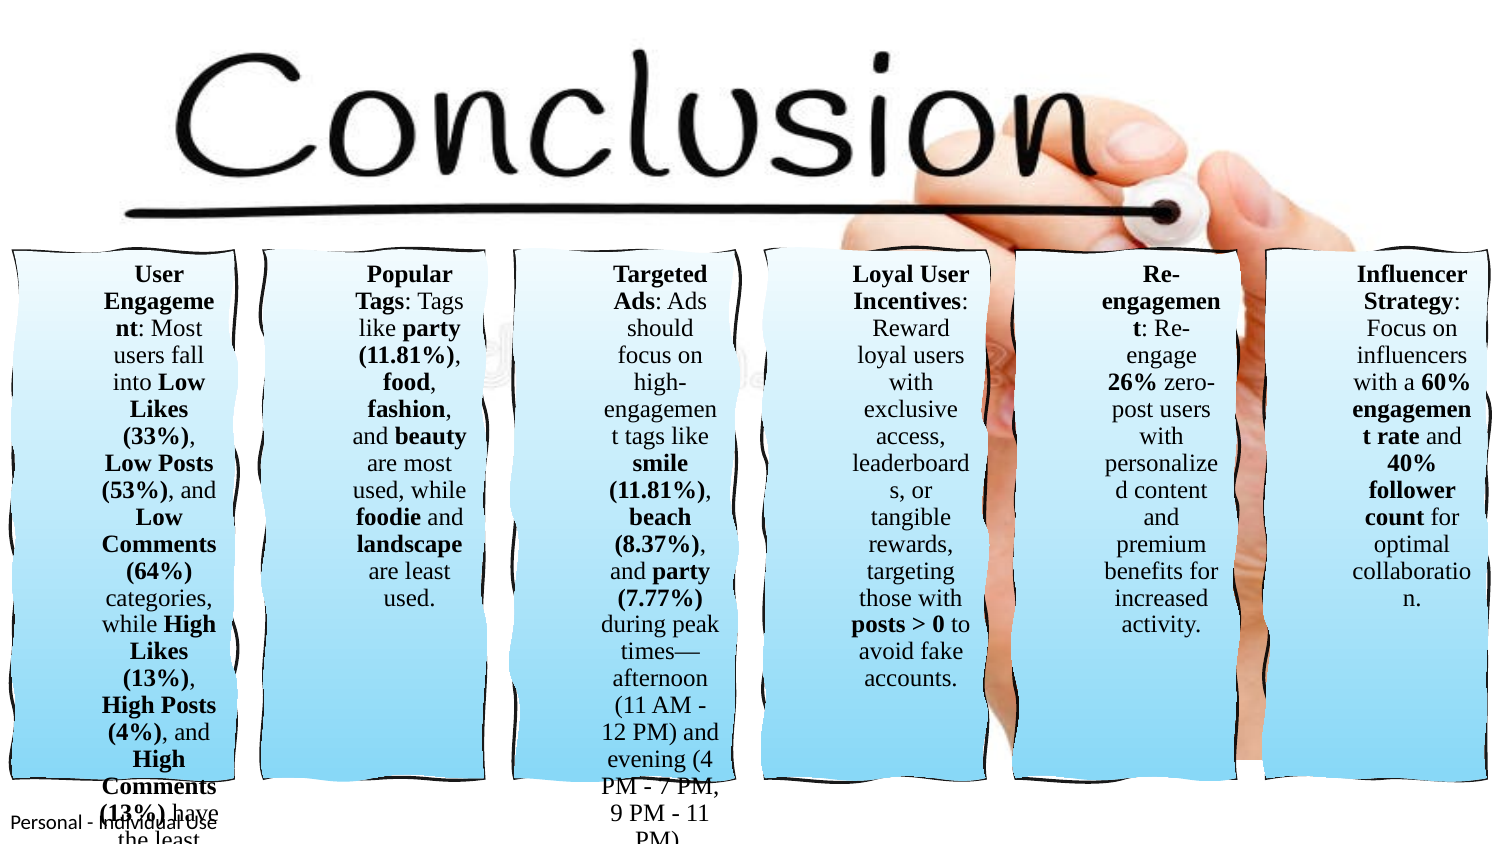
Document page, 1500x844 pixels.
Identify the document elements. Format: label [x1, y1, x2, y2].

picture [0, 0, 1500, 761]
text_box [13, 250, 1487, 779]
